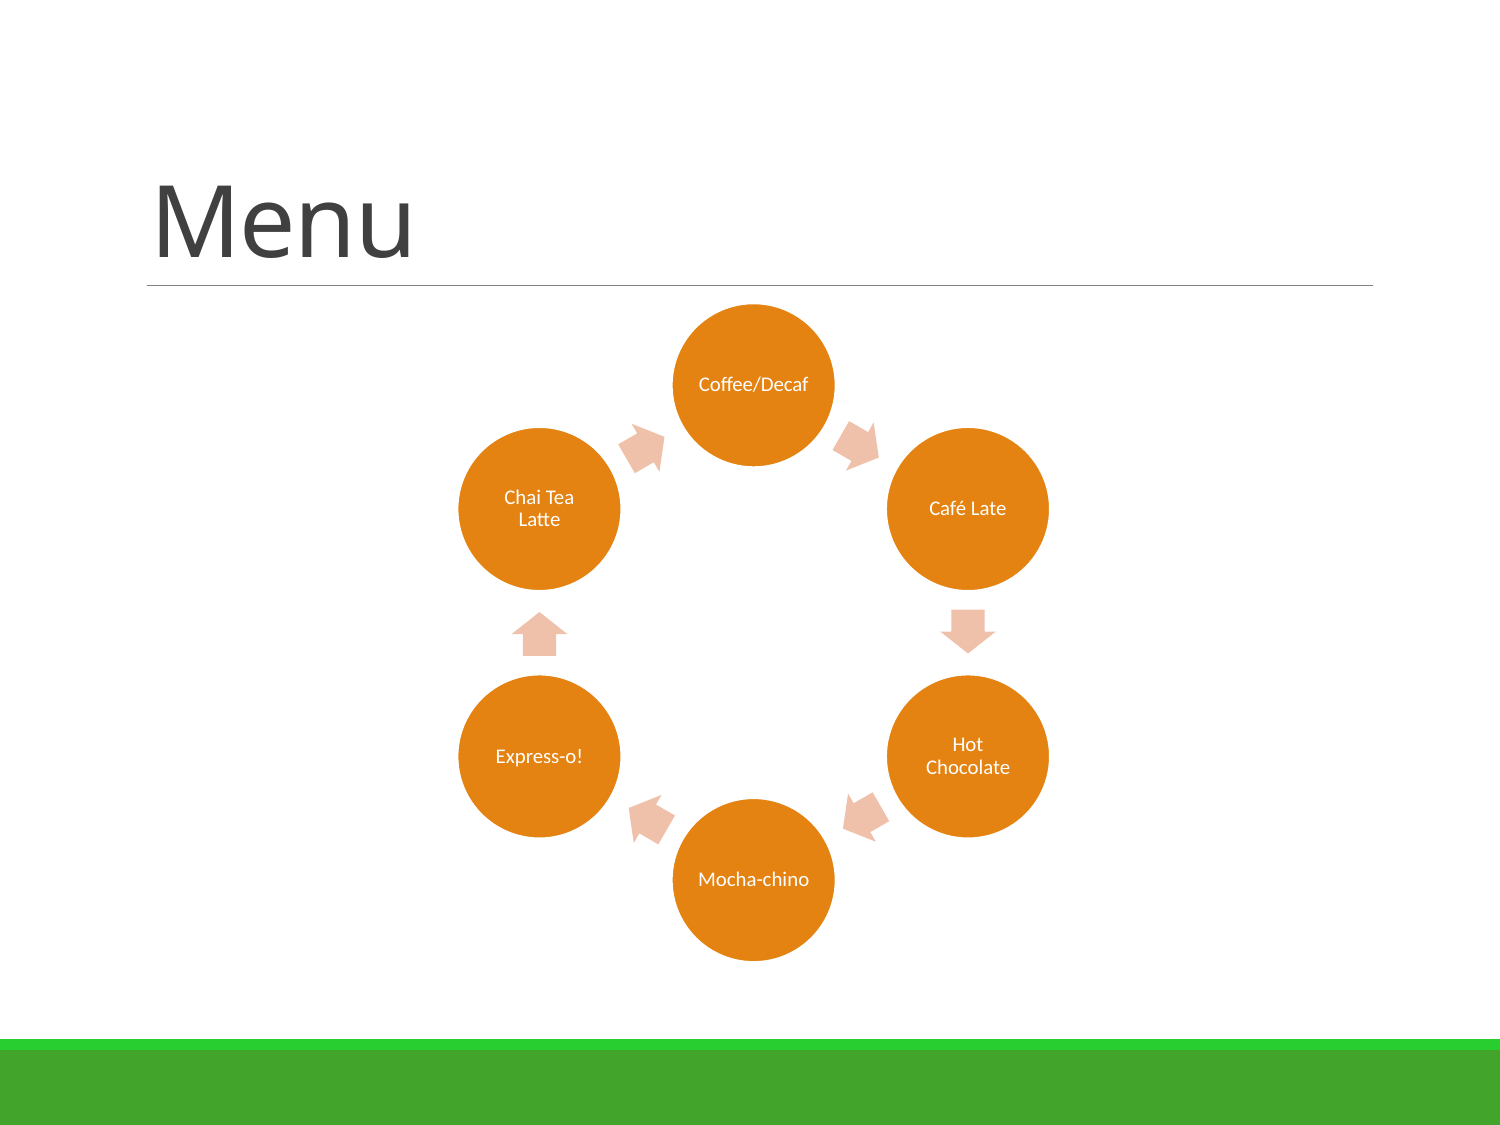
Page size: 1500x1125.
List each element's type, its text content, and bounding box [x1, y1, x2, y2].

title Menu [135, 47, 1373, 285]
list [134, 302, 1373, 964]
